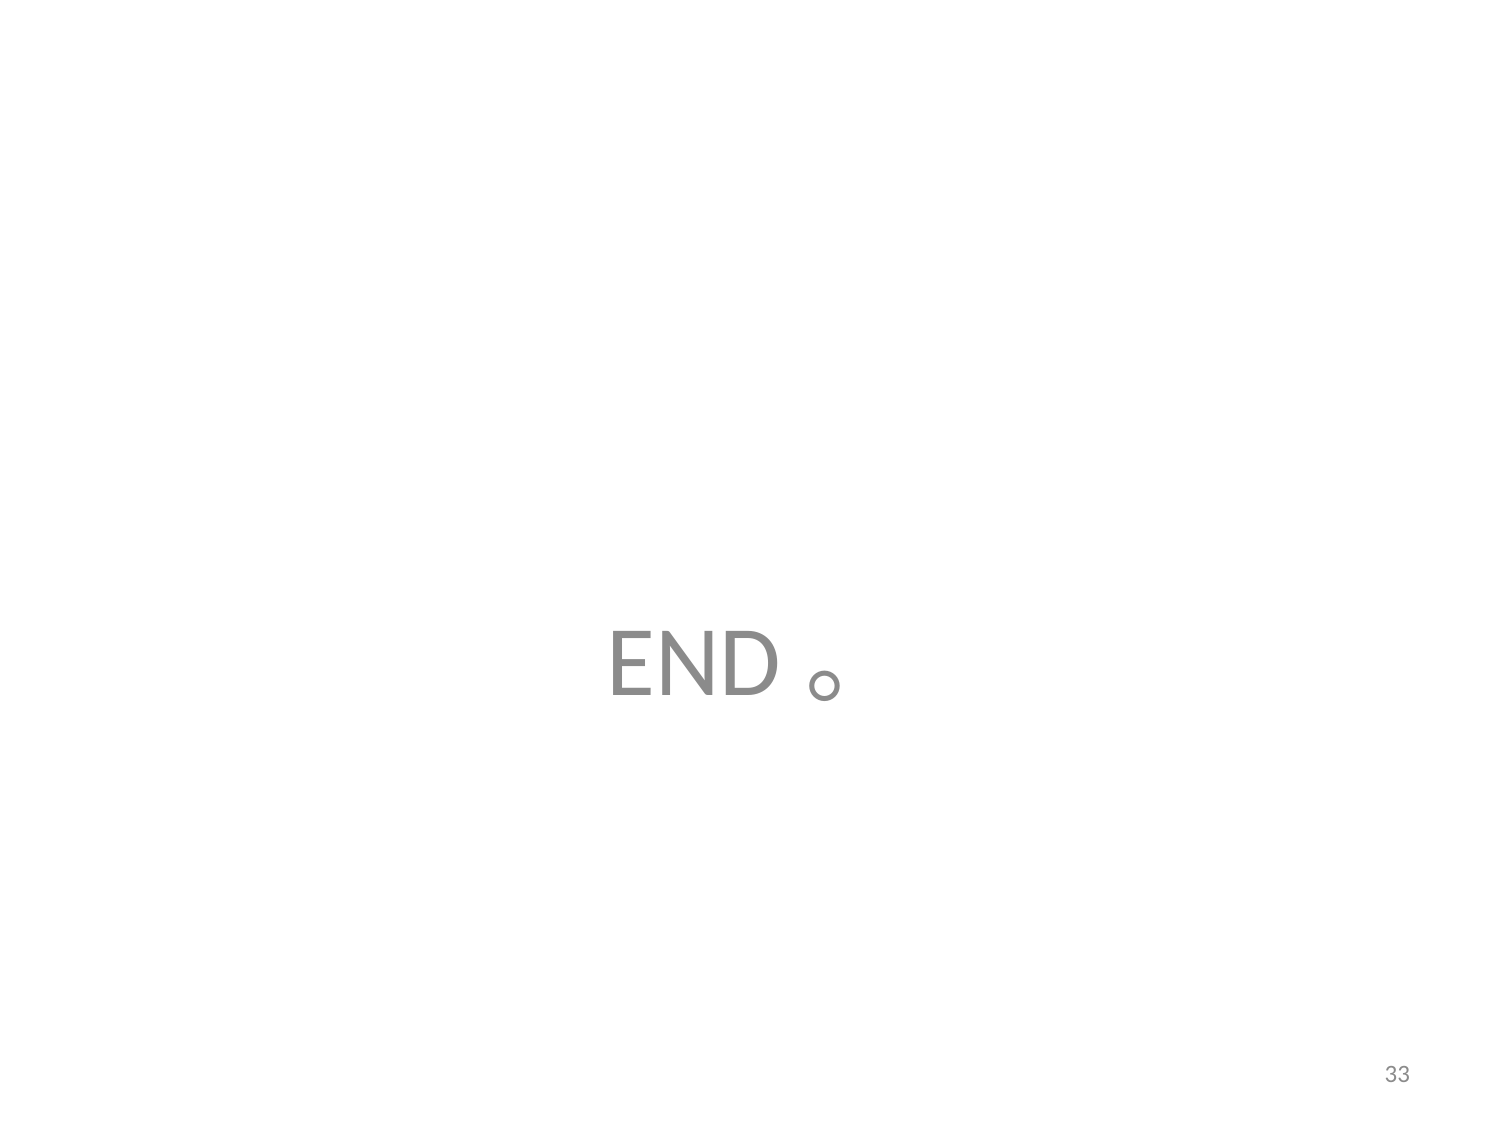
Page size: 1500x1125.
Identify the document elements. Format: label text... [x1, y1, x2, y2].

list END。 [118, 476, 1394, 723]
slide_number 33 [1074, 1042, 1425, 1103]
